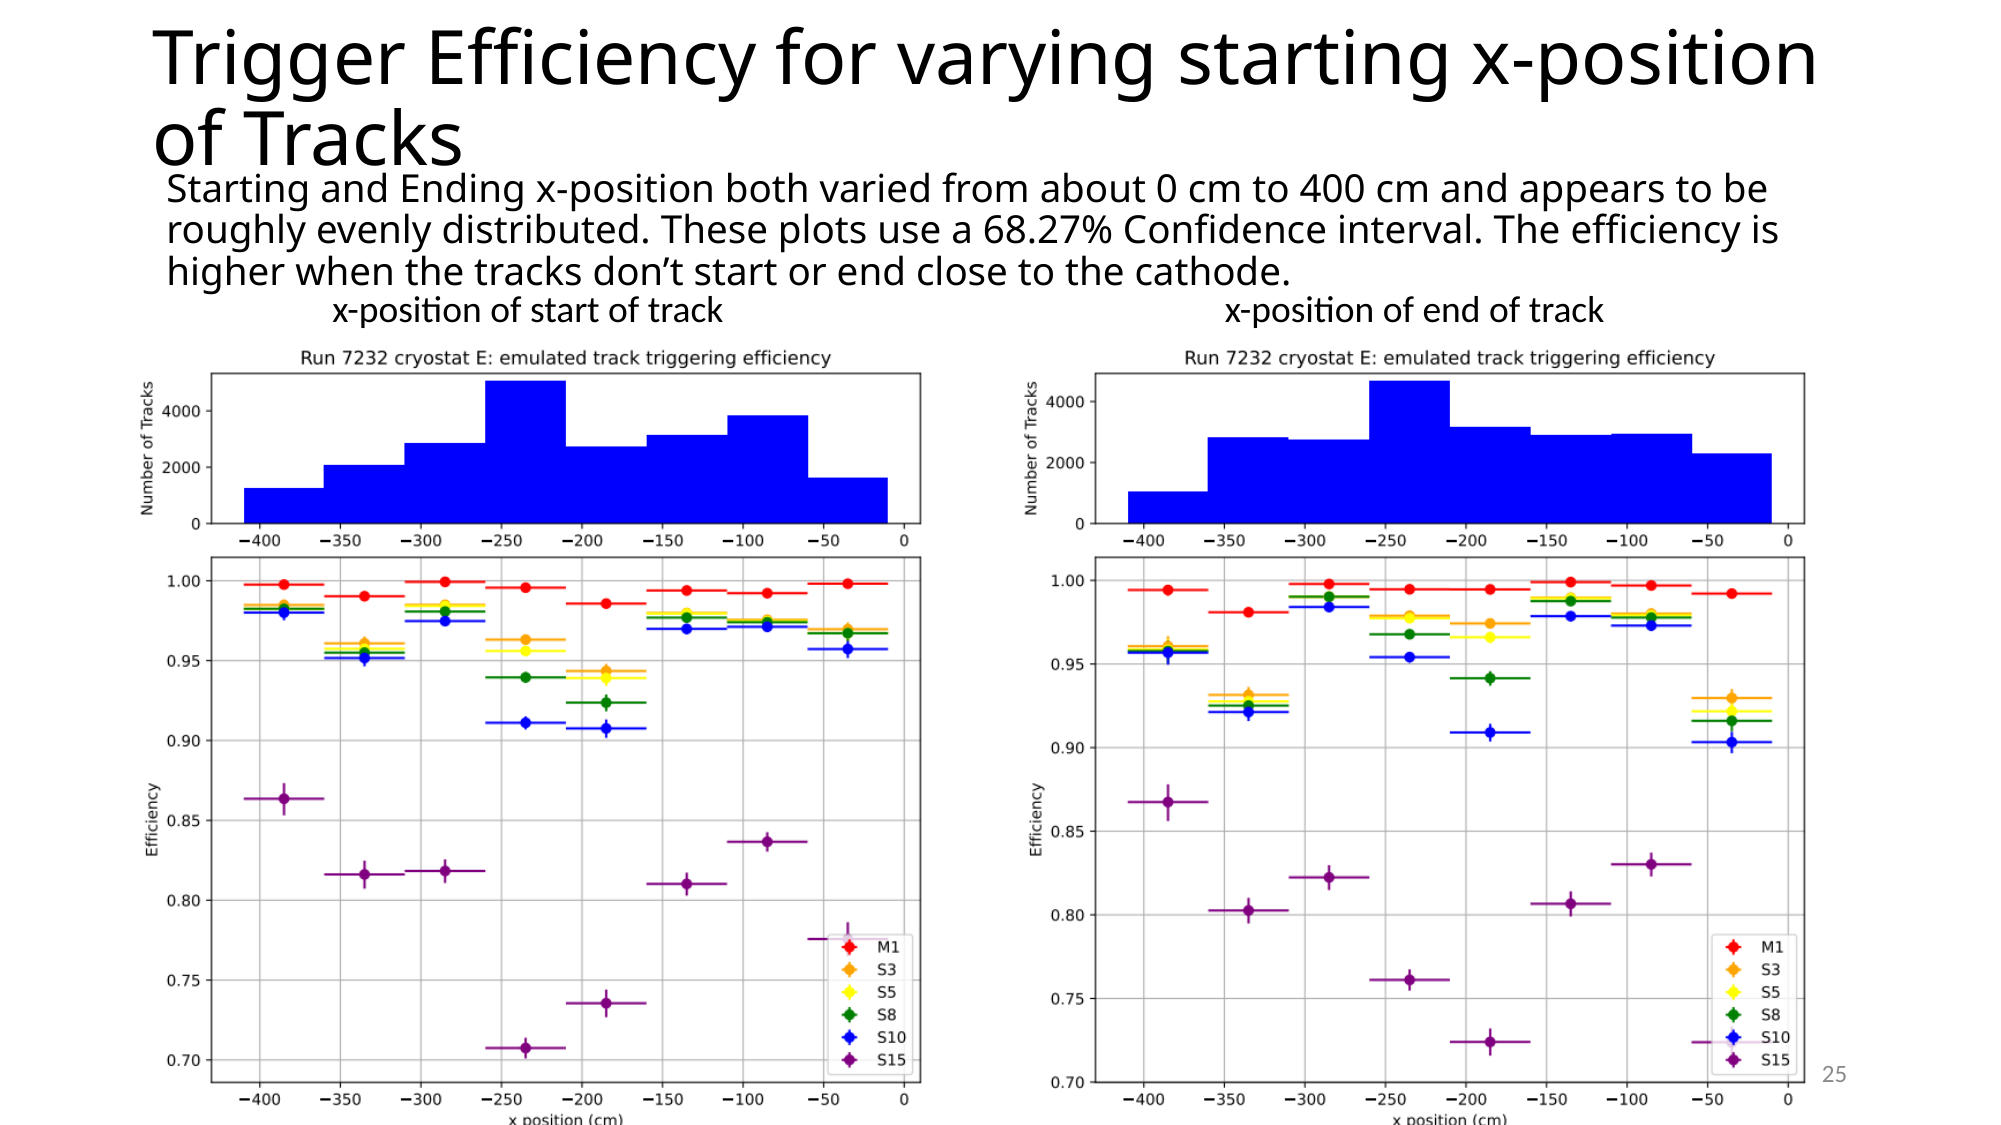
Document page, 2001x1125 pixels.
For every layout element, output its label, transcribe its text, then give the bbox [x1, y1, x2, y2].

text_box Trigger Efficiency for varying starting x-position of Tracks [137, 29, 1863, 171]
picture [123, 285, 1891, 1125]
text_box x-position of start of track [317, 277, 739, 285]
text_box x-position of end of track [1210, 277, 1620, 285]
text_box Starting and Ending x-position both varied from about 0 cm to 400 cm and appears to be roughly evenly distributed. These plots use a 68.27% Confidence interval. The efficiency is higher when the tracks don’t start or end close to the cathode. [151, 160, 1877, 285]
